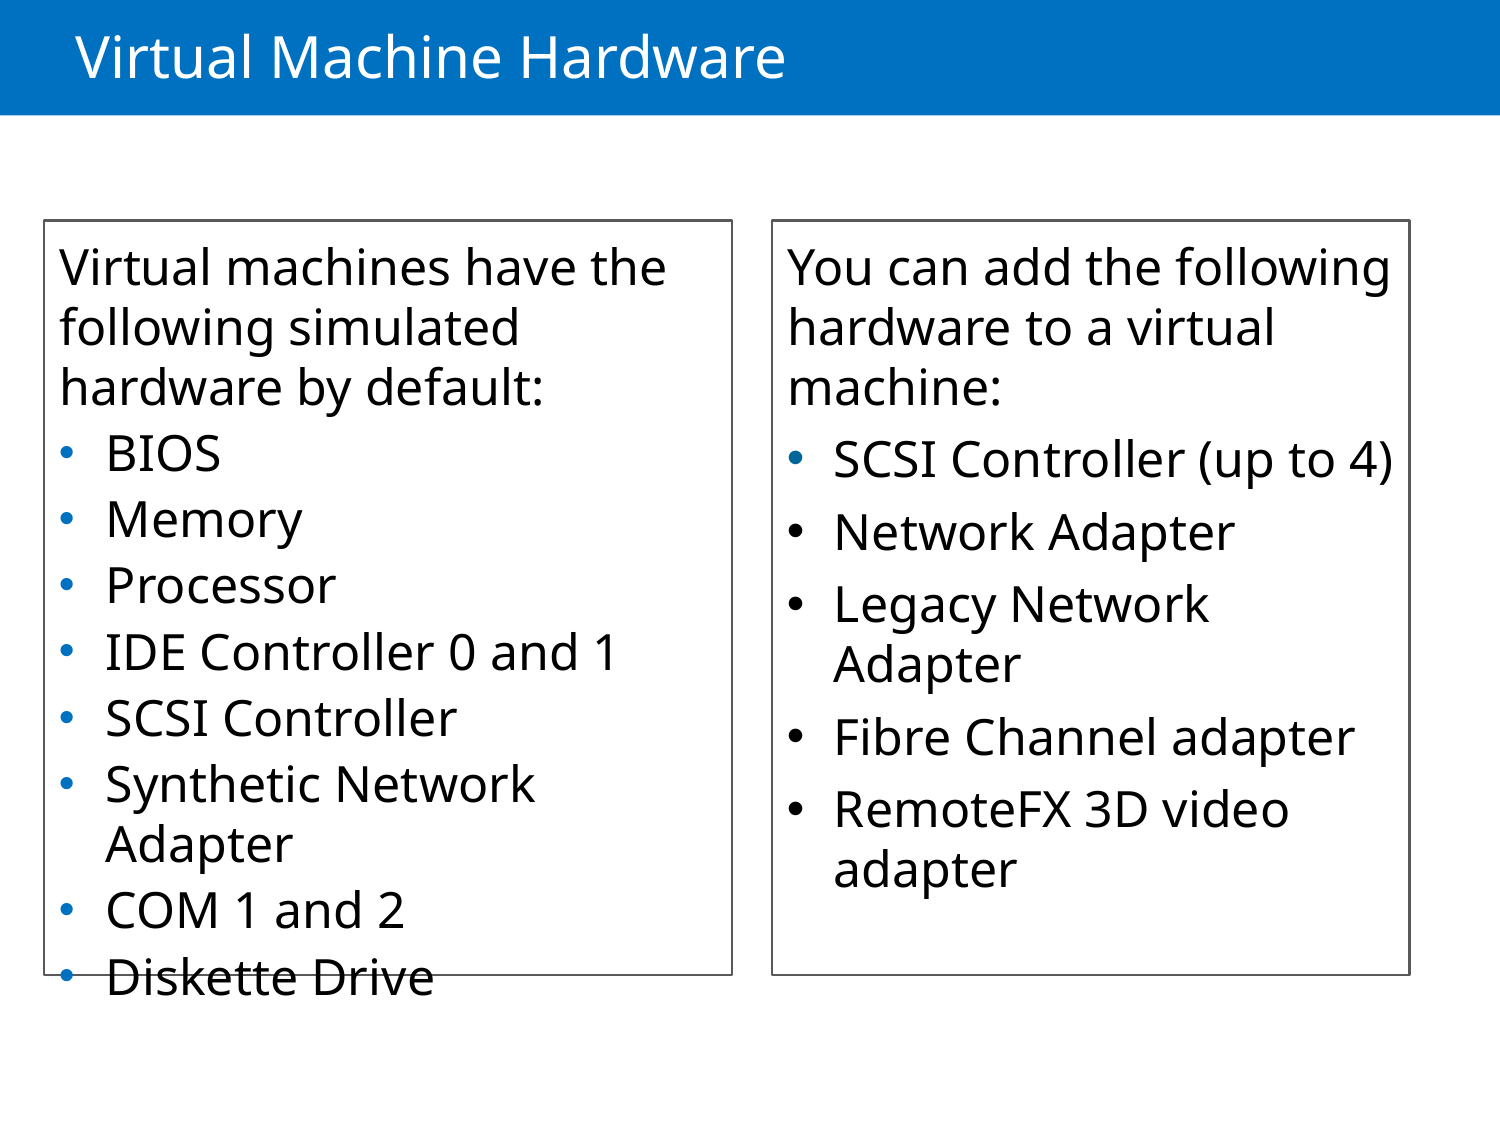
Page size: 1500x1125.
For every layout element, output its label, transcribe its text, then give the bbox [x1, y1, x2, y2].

text_box Virtual machines have the following simulated hardware by default: BIOS Memory Processor IDE Controller 0 and 1 SCSI Controller Synthetic Network Adapter COM 1 and 2 Diskette Drive [43, 220, 732, 975]
title Virtual Machine Hardware [75, 0, 1351, 122]
text_box You can add the following hardware to a virtual machine: SCSI Controller (up to 4) Network Adapter Legacy Network Adapter Fibre Channel adapter RemoteFX 3D video adapter [770, 218, 1412, 977]
